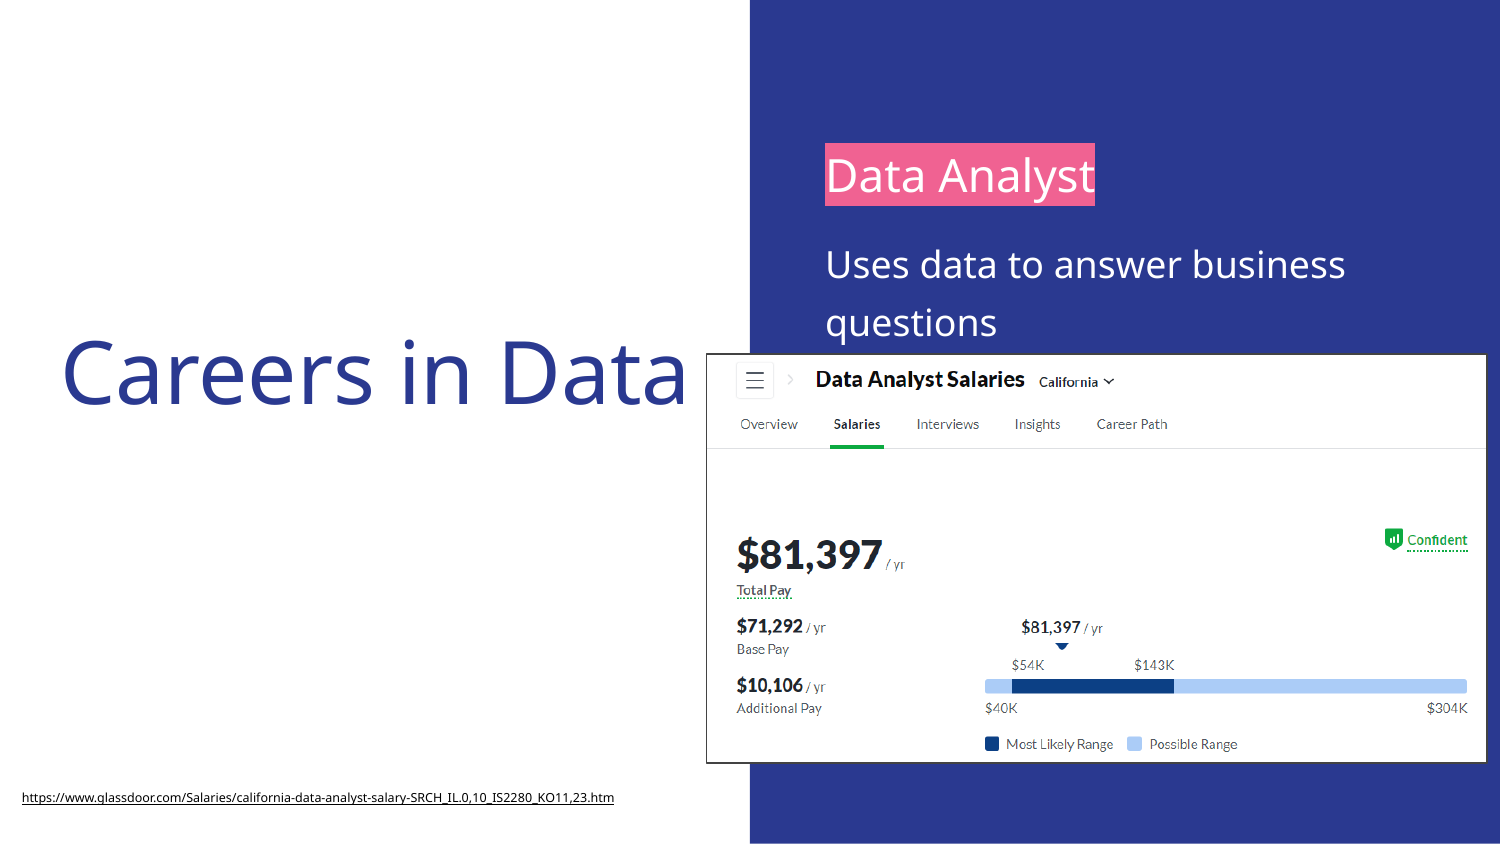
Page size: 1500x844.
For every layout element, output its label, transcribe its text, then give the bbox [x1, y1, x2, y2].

text_box https://www.glassdoor.com/Salaries/california-data-analyst-salary-SRCH_IL.0,10_IS2280_KO11,23.htm [6, 781, 927, 816]
list Data Analyst Uses data to answer business questions [810, 118, 1440, 352]
title Careers in Data [43, 188, 708, 446]
picture [706, 354, 1487, 763]
